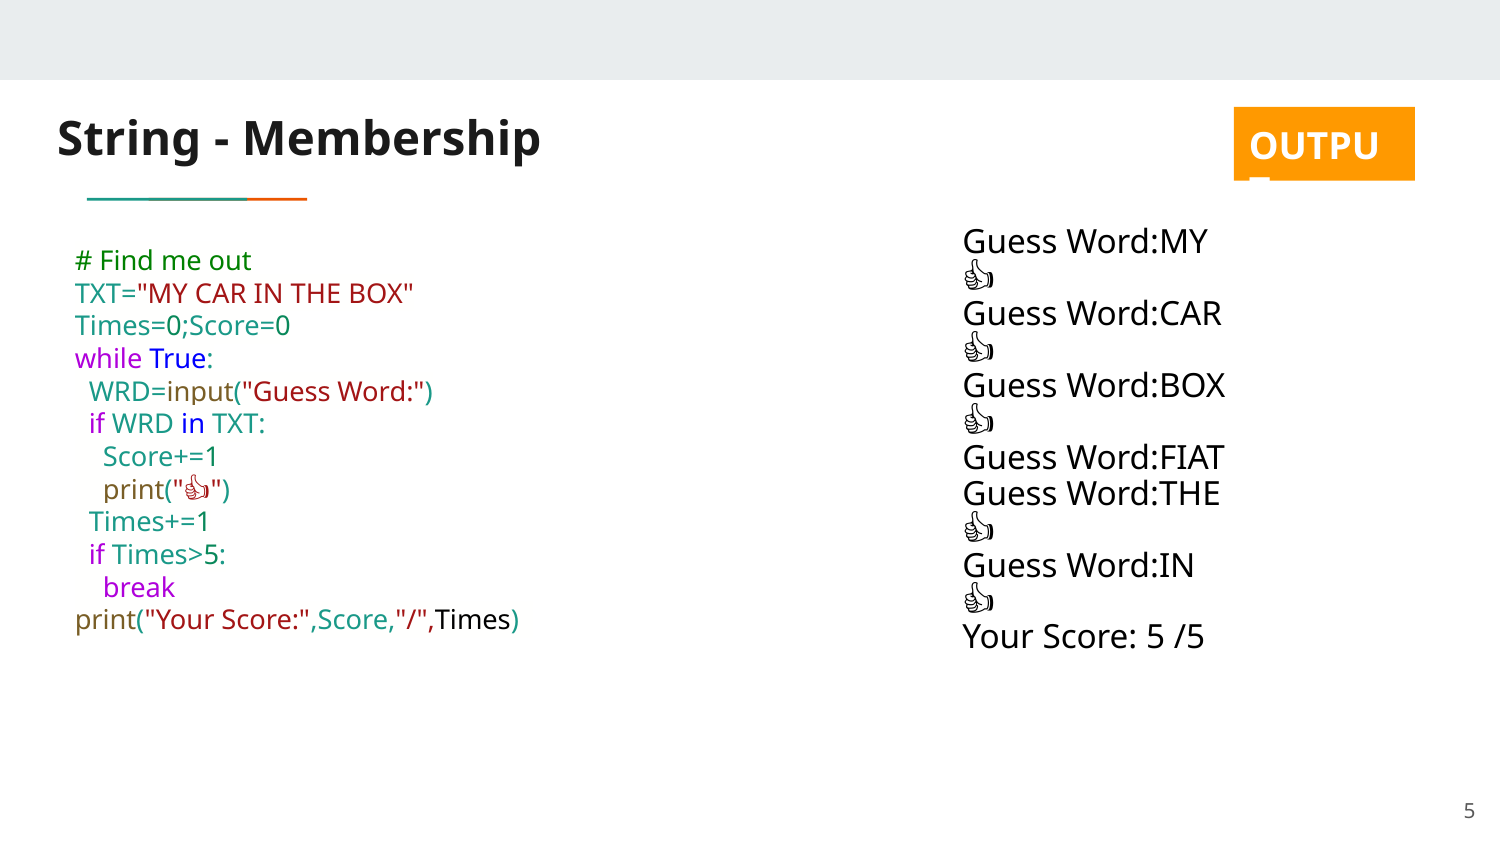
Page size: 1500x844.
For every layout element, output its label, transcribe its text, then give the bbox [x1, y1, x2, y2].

slide_number ‹#› [1400, 779, 1491, 844]
text_box OUTPUT [1233, 106, 1415, 181]
title String - Membership [41, 92, 1304, 181]
list Guess Word:MY 👍 Guess Word:CAR 👍 Guess Word:BOX 👍 Guess Word:FIAT Guess Word:THE 👍 Guess Word:IN 👍 Your Score: 5 /5 [947, 210, 1422, 668]
list # Find me out TXT="MY CAR IN THE BOX" Times=0;Score=0 while True: WRD=input("Guess Word:") if WRD in TXT: Score+=1 print("👍") Times+=1 if Times>5: break print("Your Score:",Score,"/",Times) [59, 228, 833, 651]
